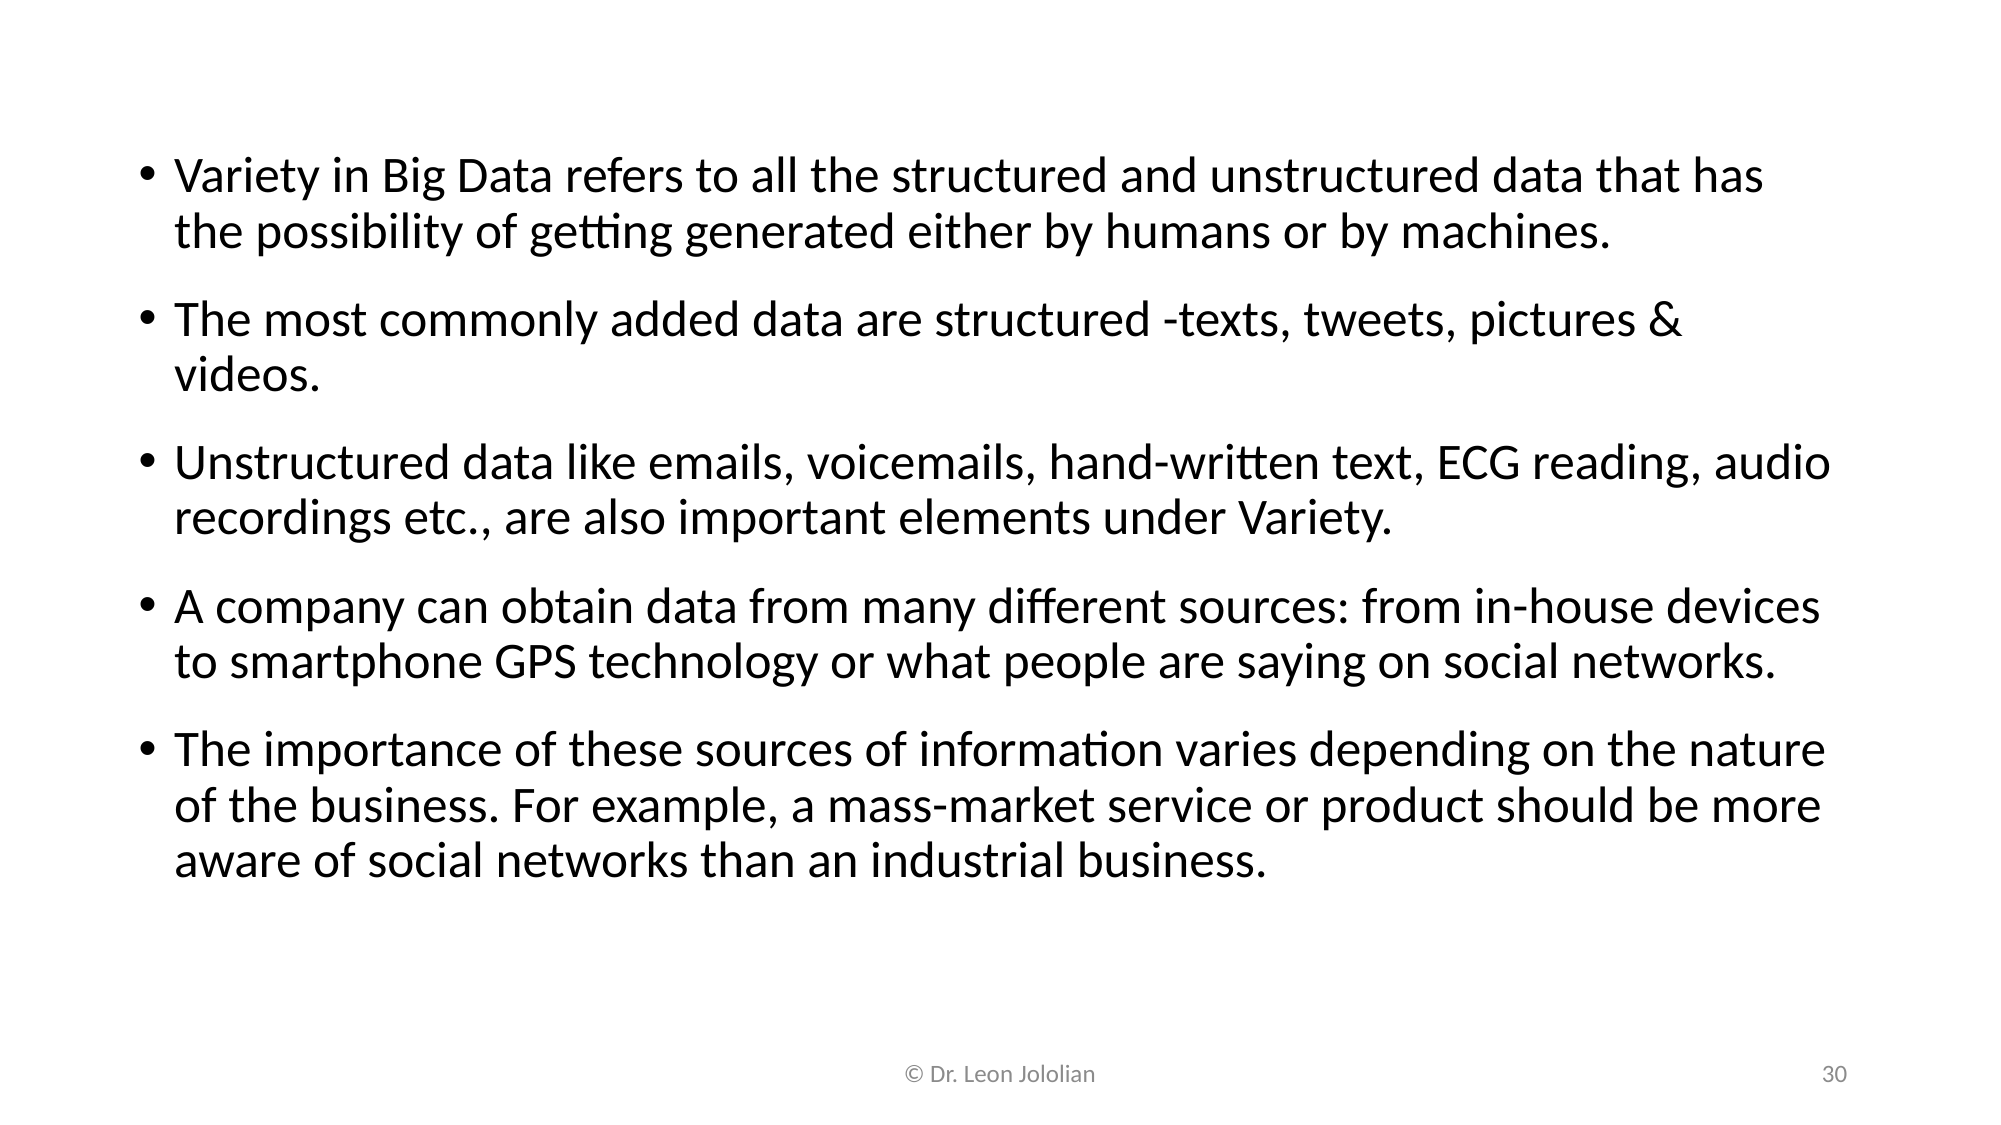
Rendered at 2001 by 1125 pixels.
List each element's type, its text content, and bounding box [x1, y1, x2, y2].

slide_number 30 [1412, 1042, 1863, 1103]
footer © Dr. Leon Jololian [662, 1042, 1338, 1103]
list Variety in Big Data refers to all the structured and unstructured data that has the possibility of getting generated either by humans or by machines. The most commonly added data are structured -texts, tweets, pictures & videos. Unstructured data like emails, voicemails, hand-written text, ECG reading, audio recordings etc., are also important elements under Variety. A company can obtain data from many different sources: from in-house devices to smartphone GPS technology or what people are saying on social networks. The importance of these sources of information varies depending on the nature of the business. For example, a mass-market service or product should be more aware of social networks than an industrial business. [123, 141, 1849, 945]
